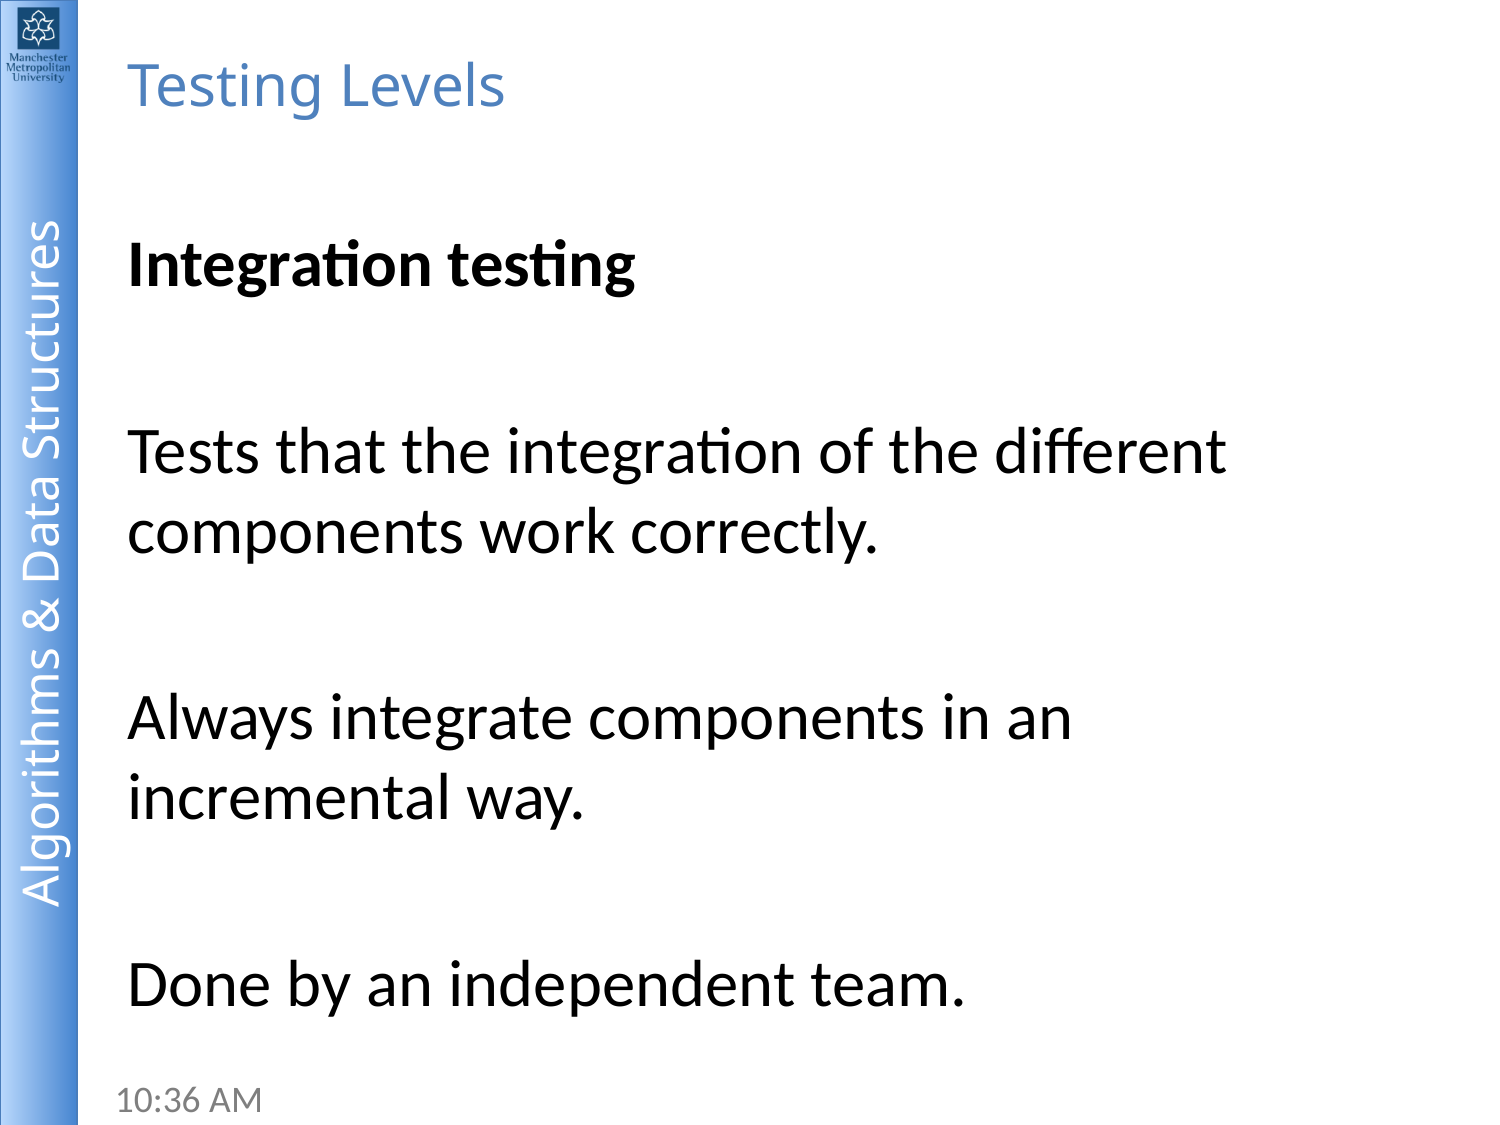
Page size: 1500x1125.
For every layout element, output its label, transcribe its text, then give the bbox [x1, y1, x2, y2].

title Testing Levels [112, 23, 1238, 142]
picture [5, 7, 70, 83]
list Integration testing Tests that the integration of the different components work correctly. Always integrate components in an incremental way. Done by an independent team. [112, 212, 1425, 955]
